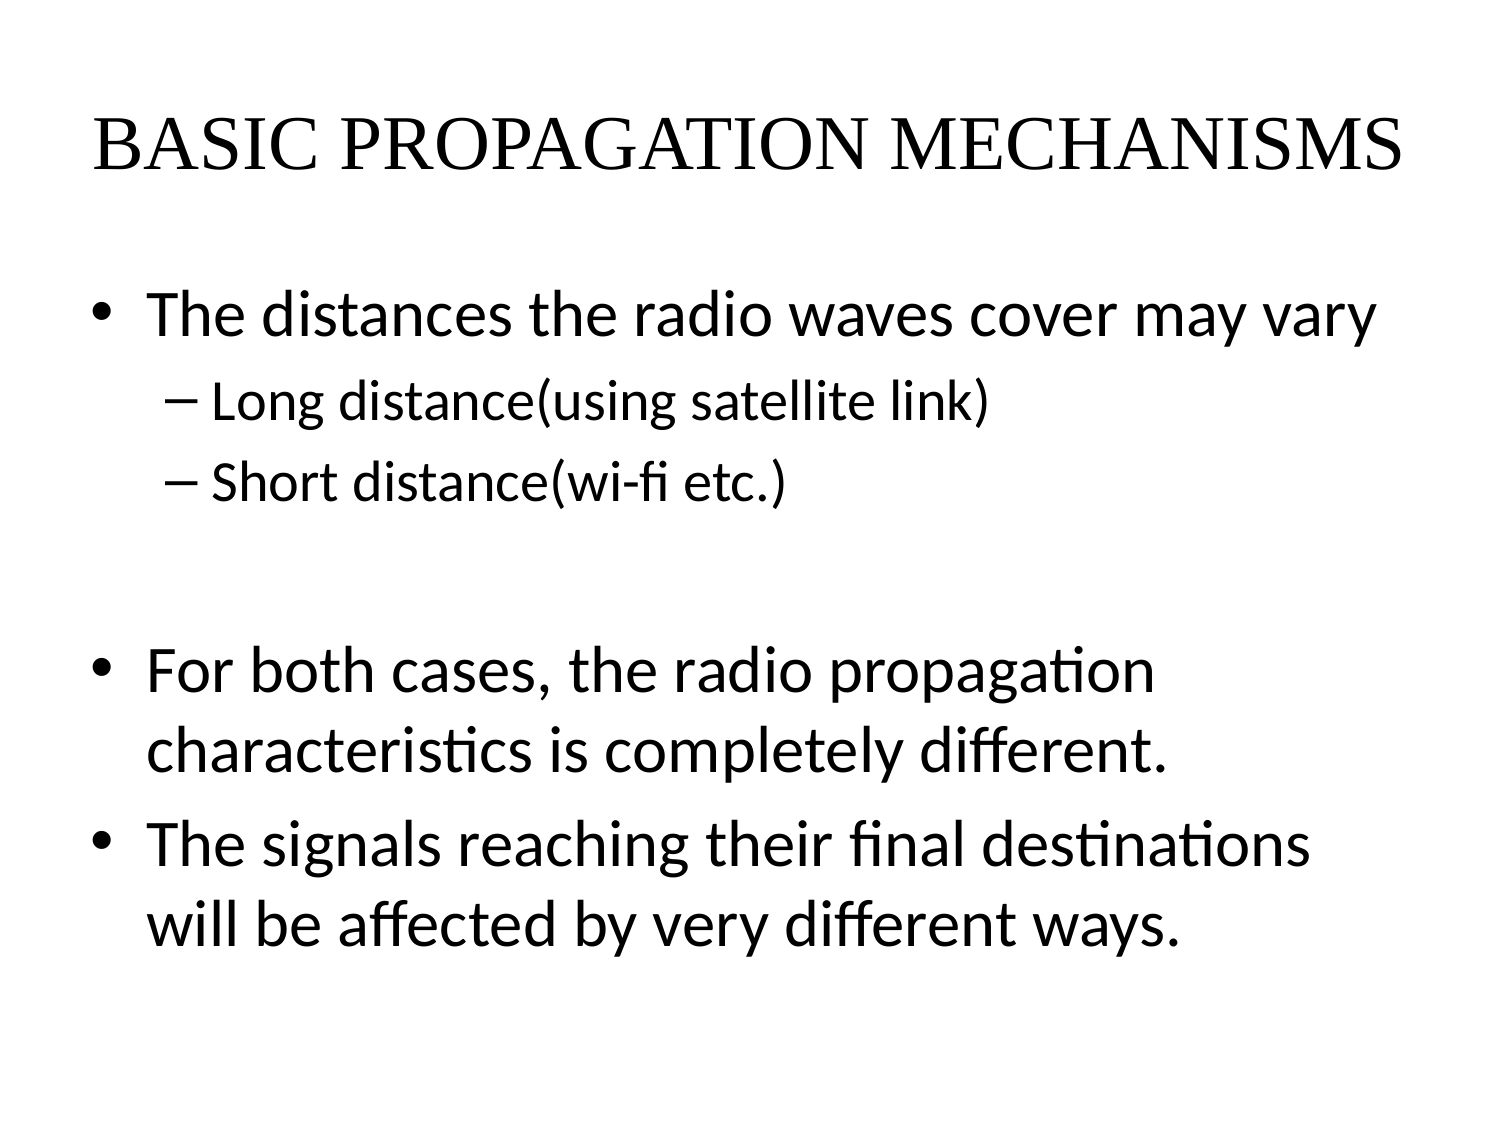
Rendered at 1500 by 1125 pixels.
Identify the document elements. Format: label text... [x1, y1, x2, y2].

title Basic propagation mechanisms [75, 45, 1425, 233]
list The distances the radio waves cover may vary Long distance(using satellite link) Short distance(wi-fi etc.) For both cases, the radio propagation characteristics is completely different. The signals reaching their final destinations will be affected by very different ways. [75, 262, 1425, 1005]
